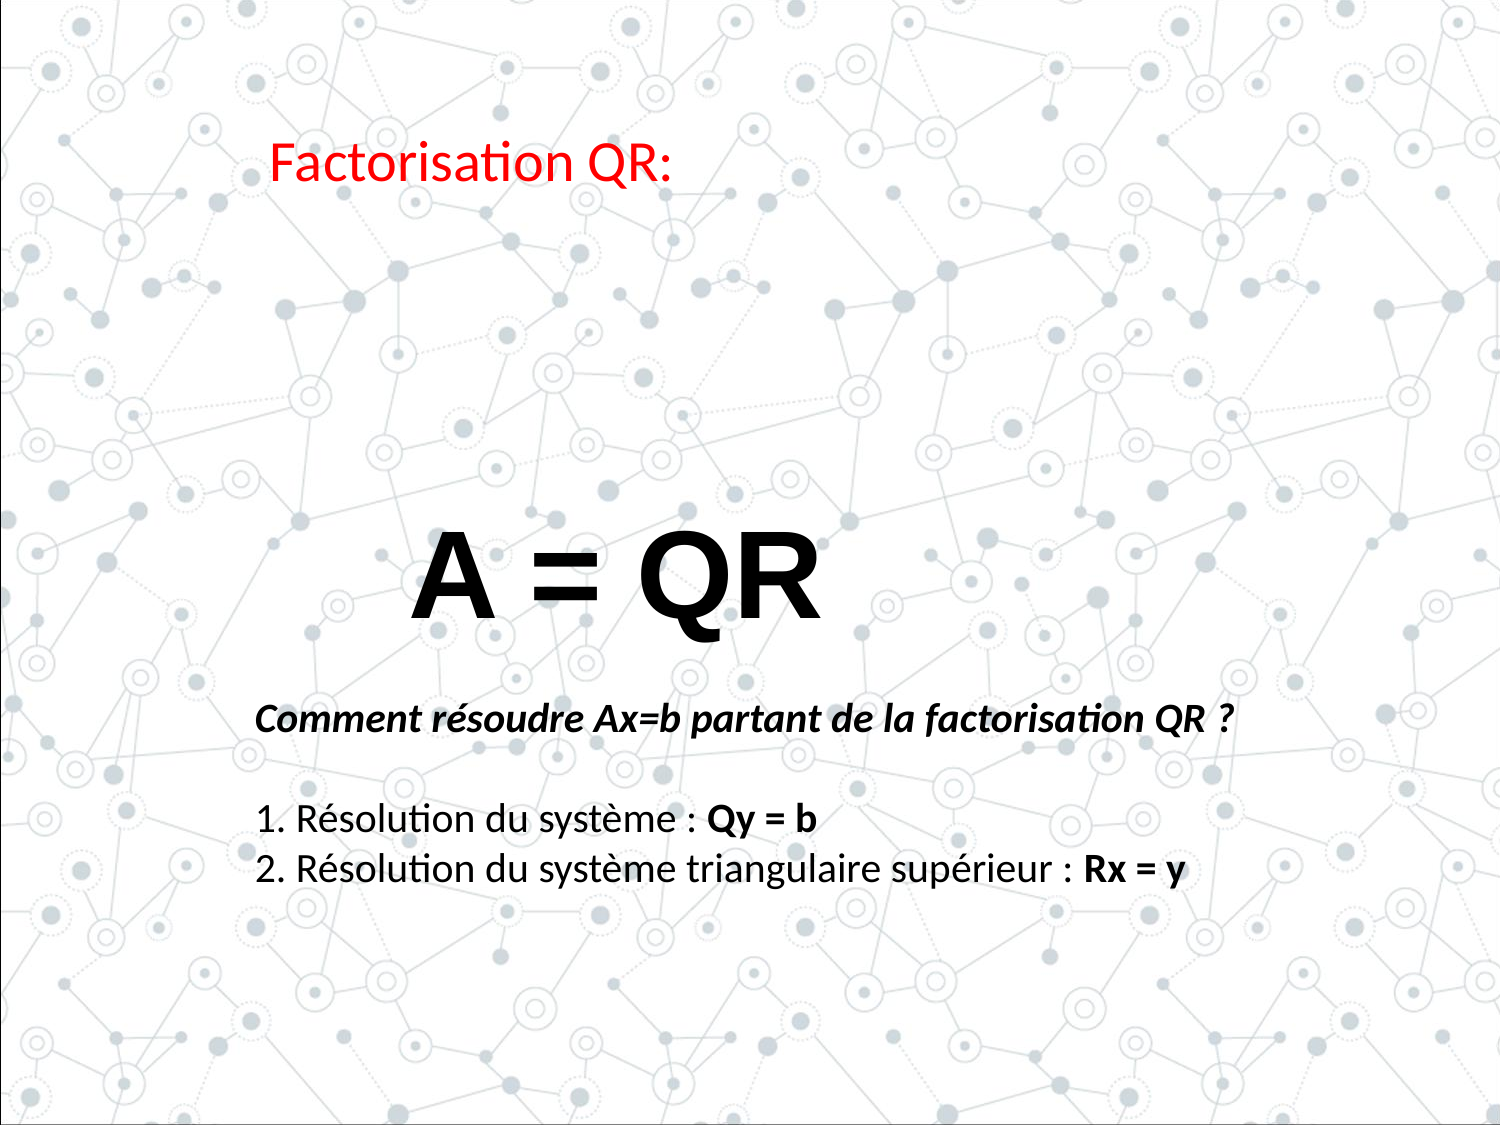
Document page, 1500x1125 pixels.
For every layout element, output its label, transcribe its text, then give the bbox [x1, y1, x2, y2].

text_box Factorisation QR: A = QR [254, 115, 1005, 651]
text_box Comment résoudre Ax=b partant de la factorisation QR ? 1. Résolution du système : Qy = b 2. Résolution du système triangulaire supérieur : Rx = y [240, 683, 1286, 949]
picture [0, 0, 1500, 1125]
